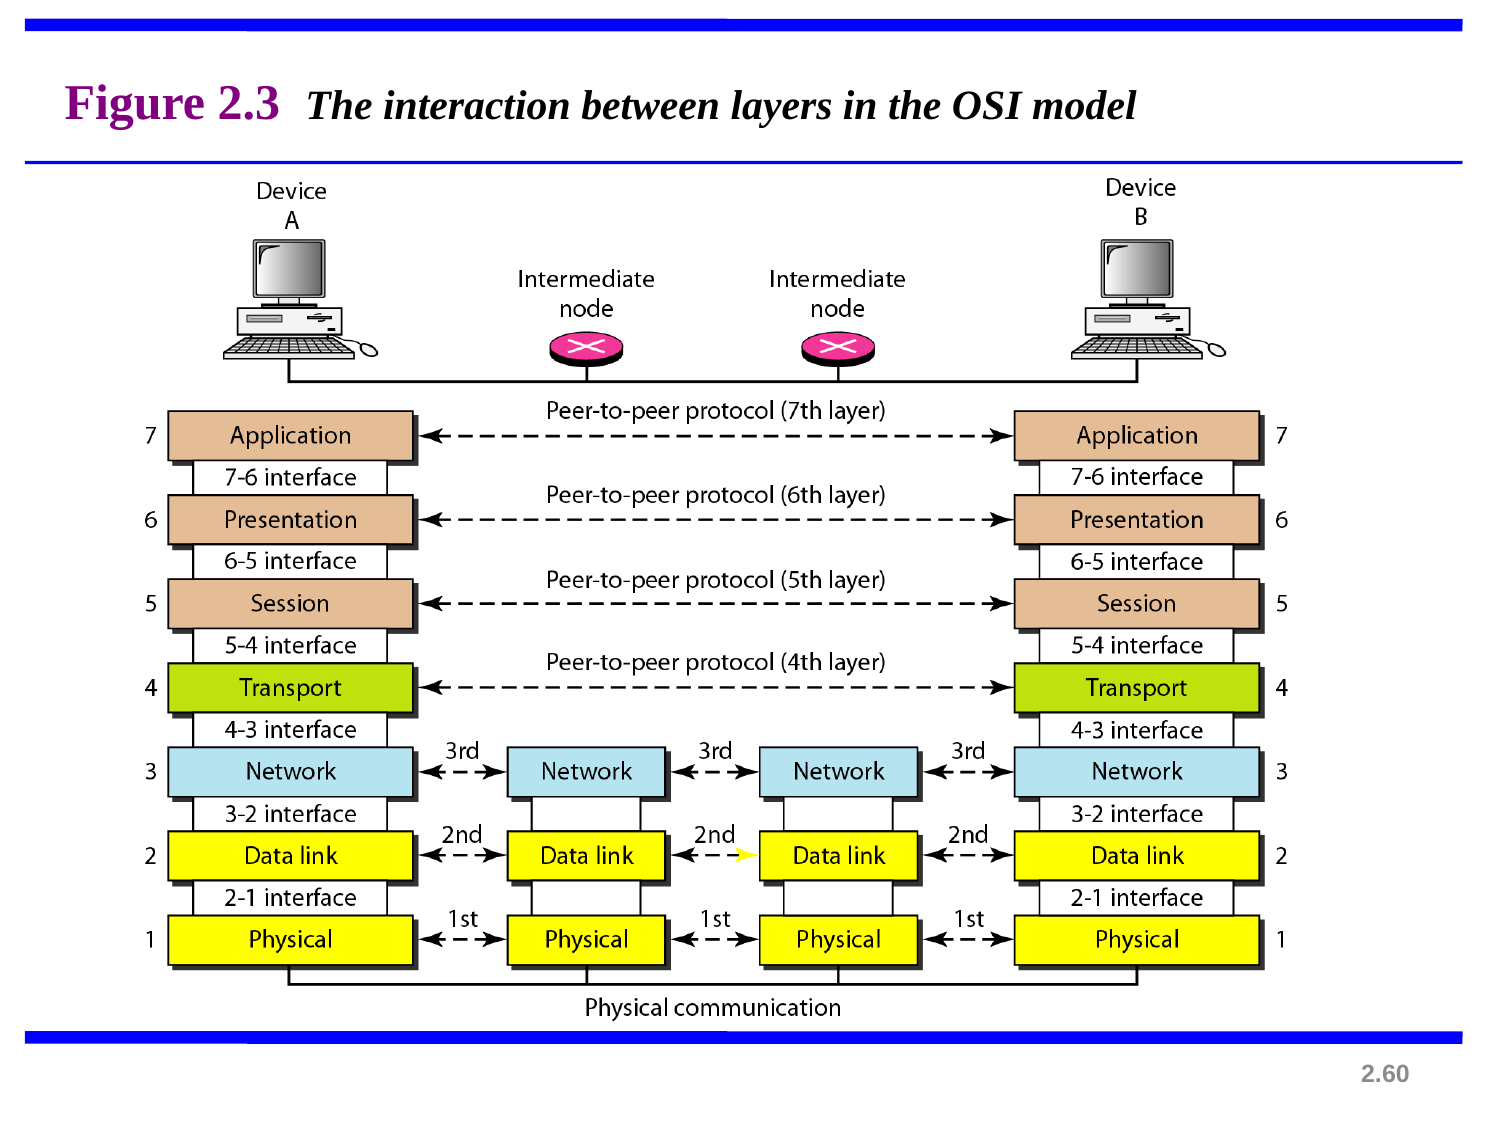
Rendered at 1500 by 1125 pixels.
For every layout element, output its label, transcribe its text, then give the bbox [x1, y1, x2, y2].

text_box Figure 2.3 The interaction between layers in the OSI model [49, 62, 1152, 138]
slide_number 2.60 [1074, 1042, 1425, 1103]
picture [144, 174, 1288, 1022]
